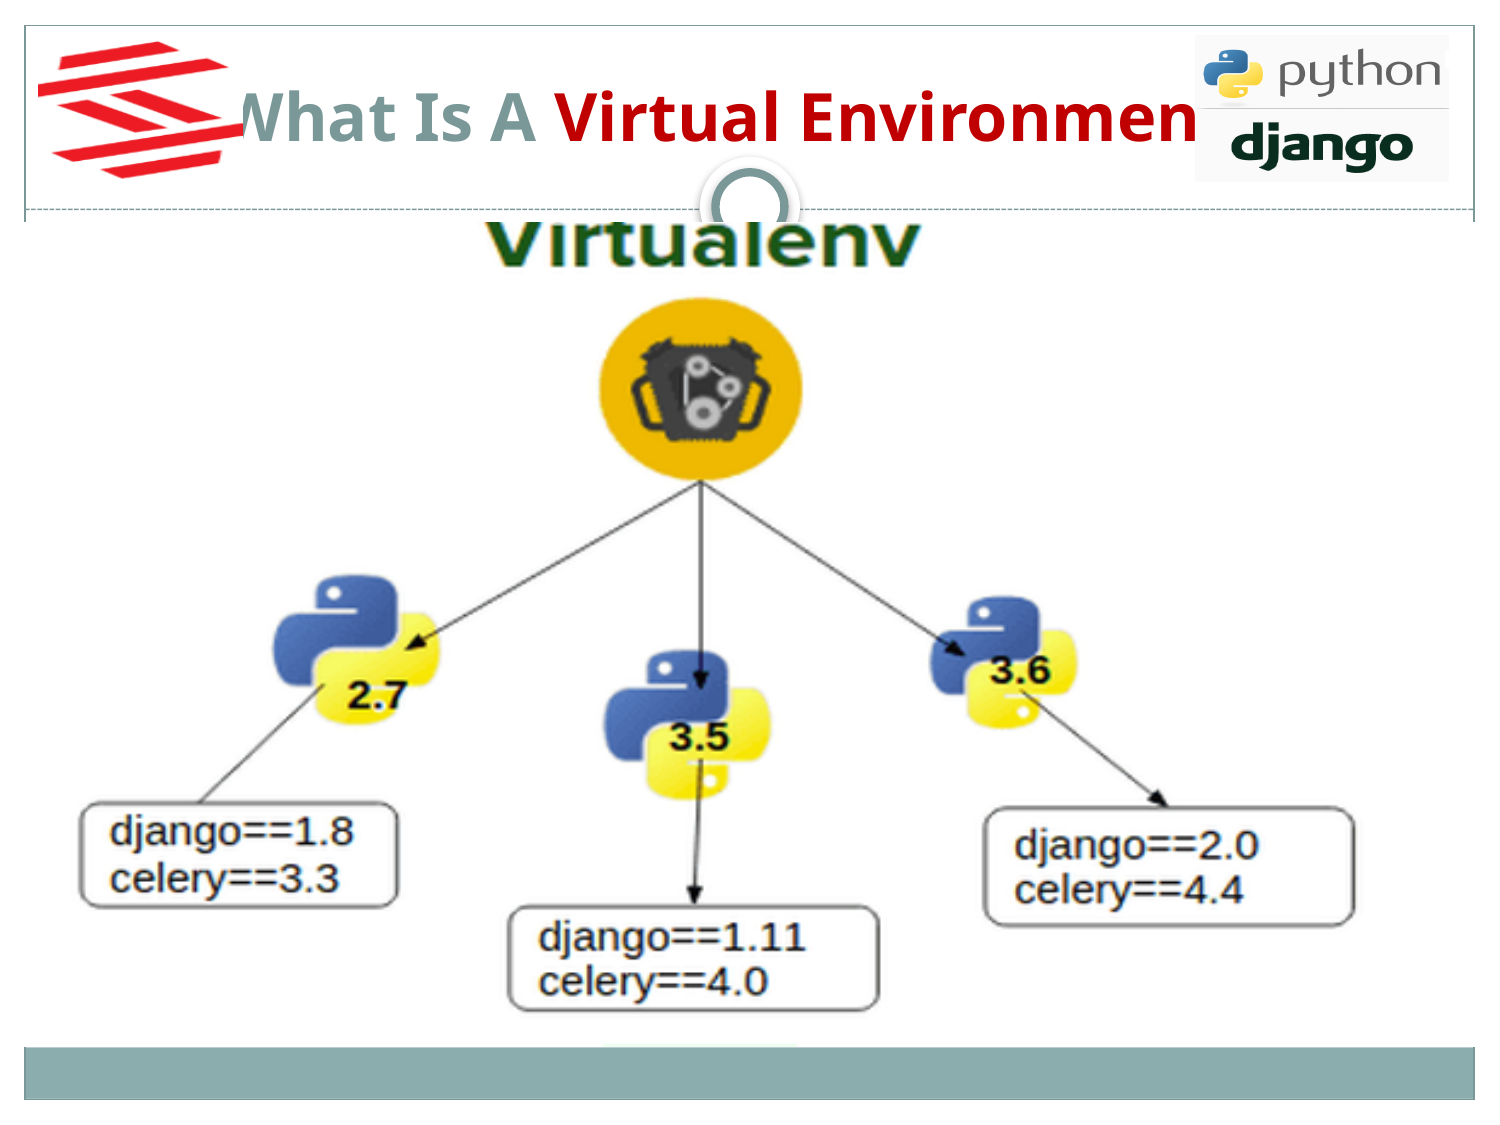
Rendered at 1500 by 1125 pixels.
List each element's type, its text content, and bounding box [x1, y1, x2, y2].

picture [1195, 34, 1449, 183]
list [23, 222, 1477, 1047]
picture [37, 40, 243, 185]
title What Is A Virtual Environment ? [237, 37, 1190, 162]
